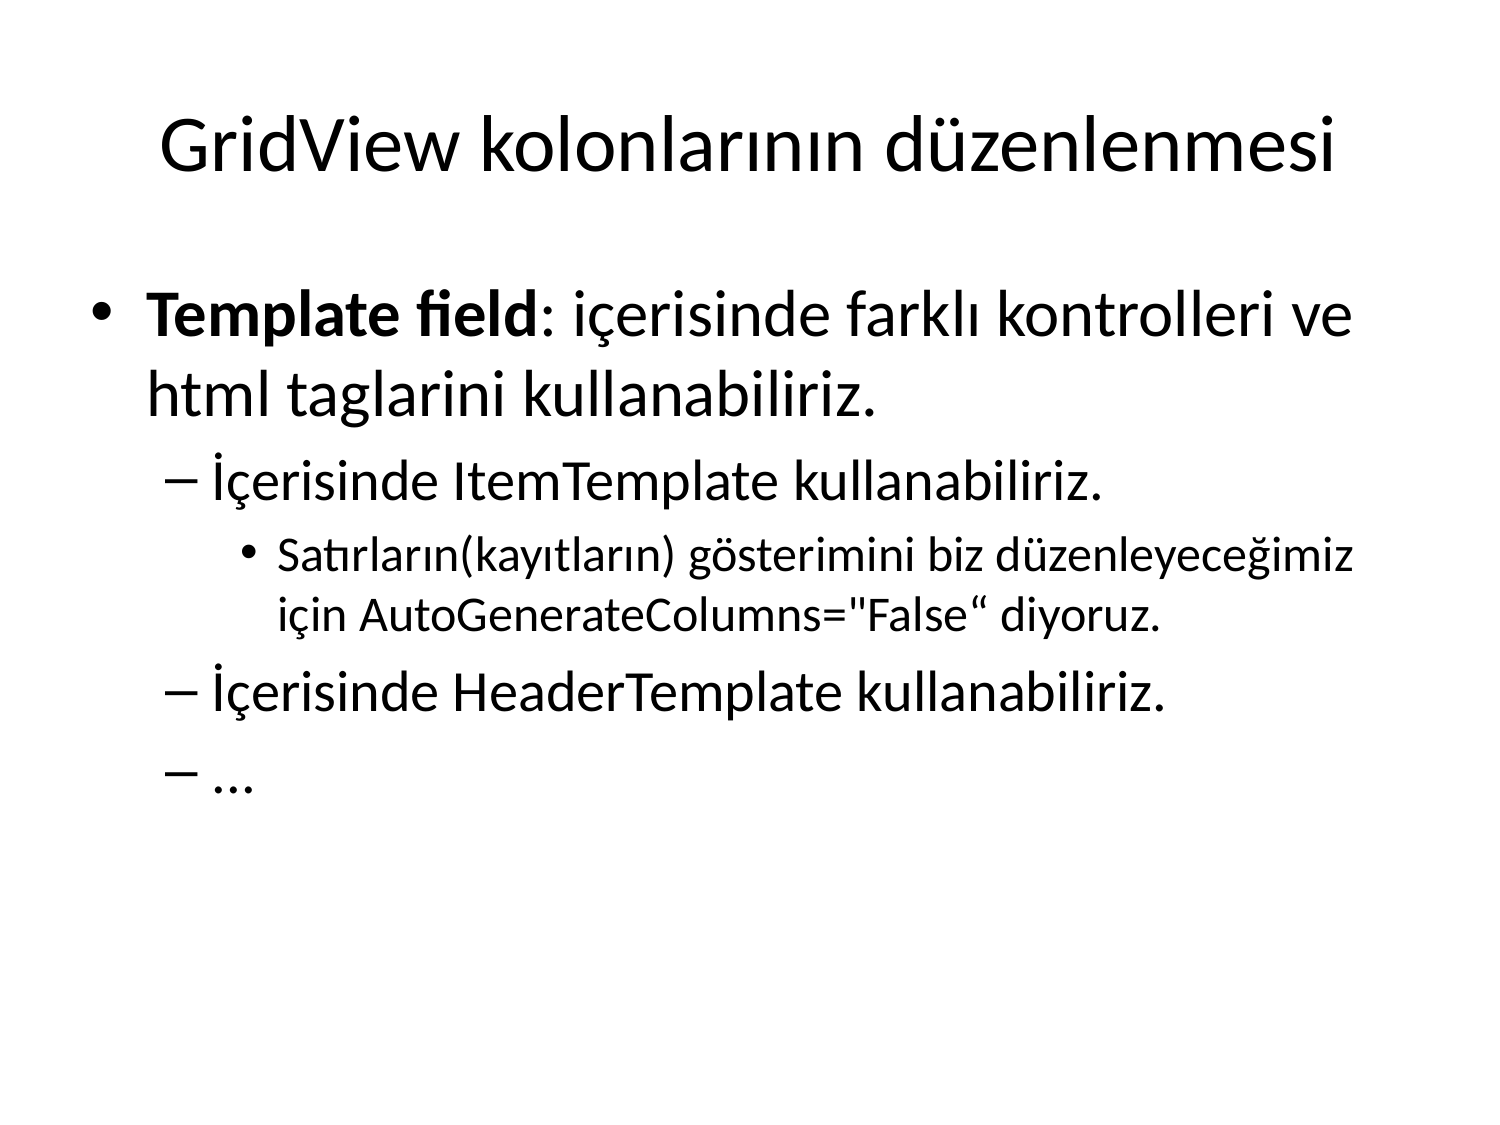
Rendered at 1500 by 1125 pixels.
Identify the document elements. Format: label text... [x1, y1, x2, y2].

title GridView kolonlarının düzenlenmesi [75, 45, 1425, 233]
list Template field: içerisinde farklı kontrolleri ve html taglarini kullanabiliriz. İçerisinde ItemTemplate kullanabiliriz. Satırların(kayıtların) gösterimini biz düzenleyeceğimiz için AutoGenerateColumns="False“ diyoruz. İçerisinde HeaderTemplate kullanabiliriz. ... [75, 262, 1425, 1005]
